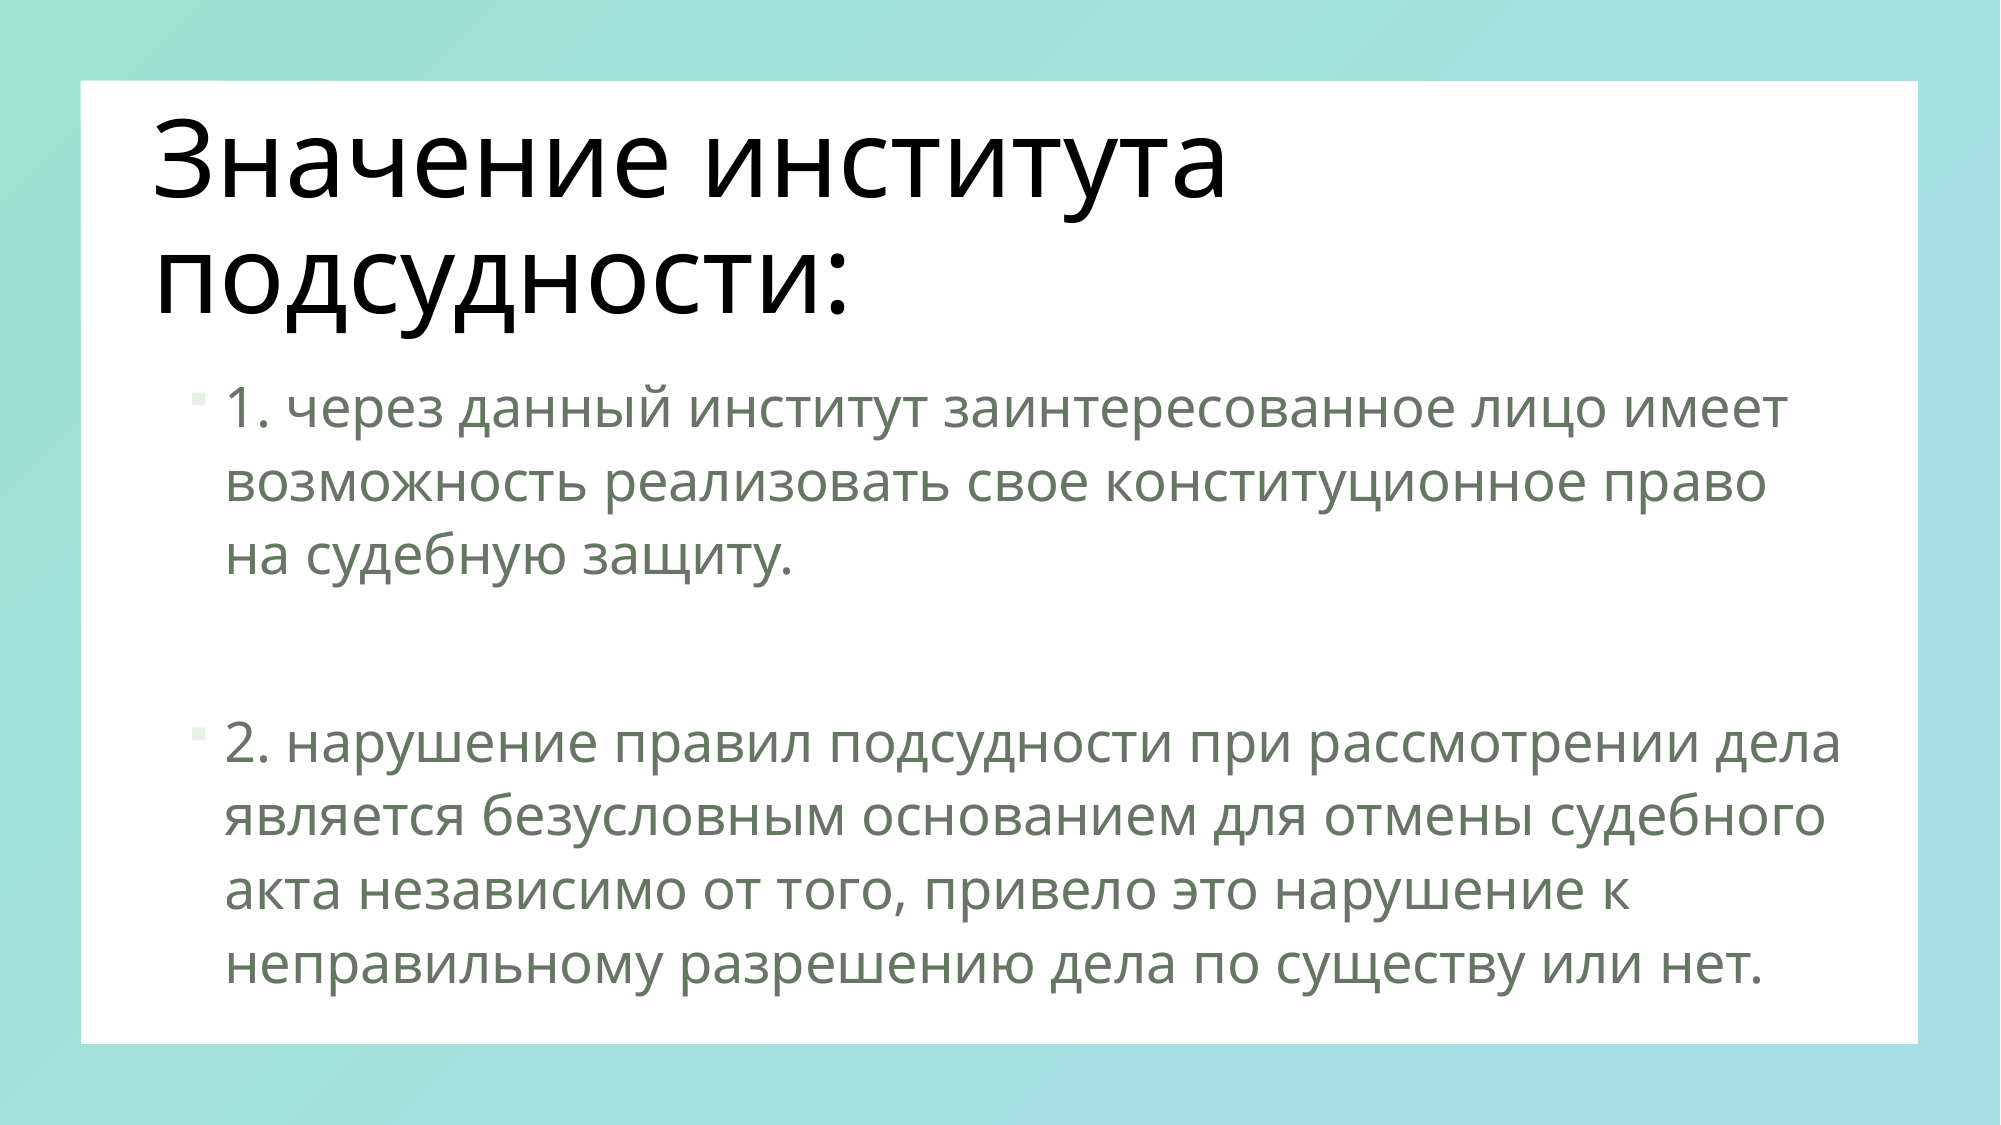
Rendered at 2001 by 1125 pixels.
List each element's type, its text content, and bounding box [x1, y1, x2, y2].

title Значение института подсудности: [137, 111, 1863, 330]
list 1. через данный институт заинтересованное лицо имеет возможность реализовать свое конституционное право на судебную защиту. 2. нарушение правил подсудности при рассмотрении дела является безусловным основанием для отмены судебного акта независимо от того, привело это нарушение к неправильному разрешению дела по существу или нет. [137, 357, 1863, 1014]
